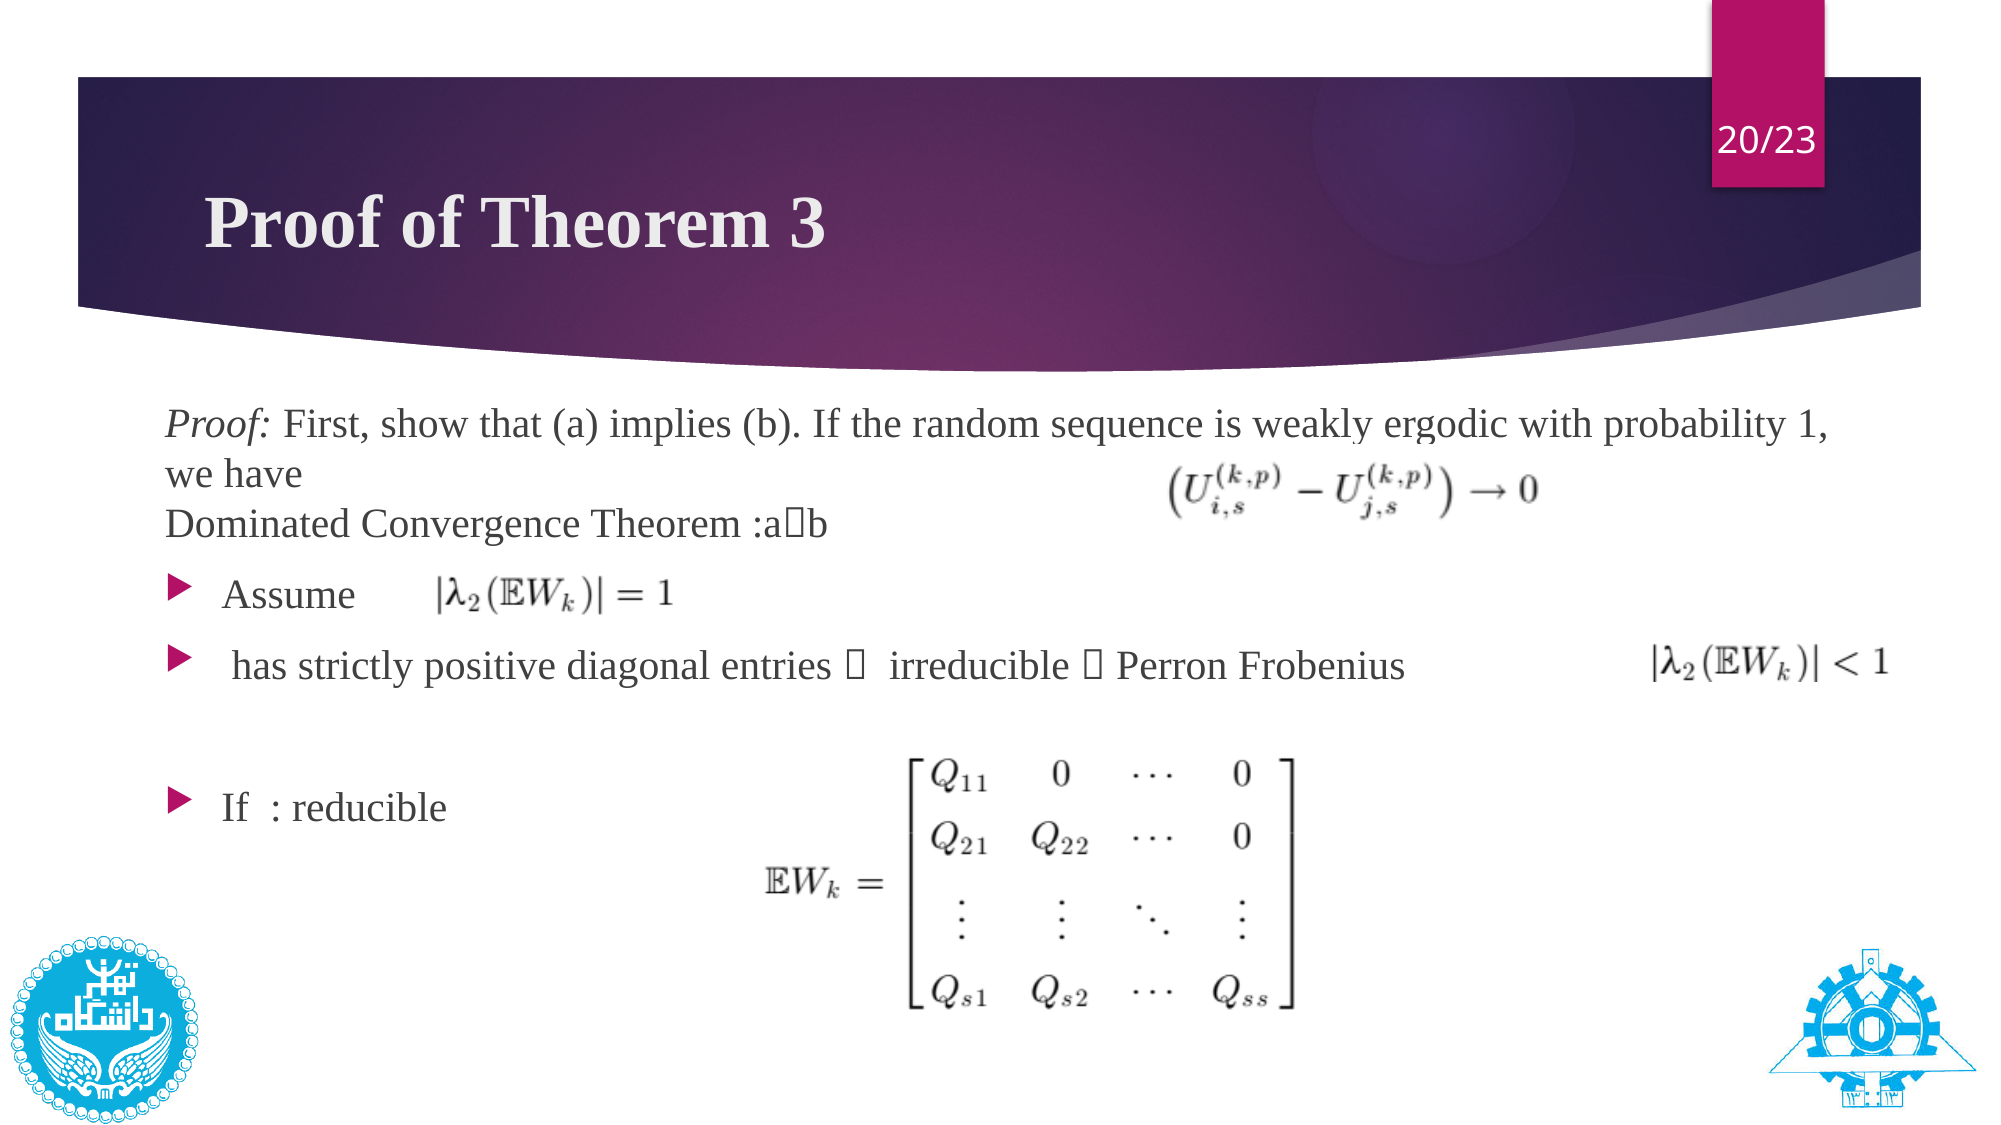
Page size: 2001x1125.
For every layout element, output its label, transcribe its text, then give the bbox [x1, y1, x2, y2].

picture [431, 562, 677, 621]
picture [56, 1014, 72, 1030]
picture [51, 1069, 58, 1076]
picture [84, 960, 135, 998]
picture [146, 1080, 154, 1086]
picture [128, 1066, 136, 1074]
picture [35, 1083, 44, 1092]
picture [69, 1061, 88, 1074]
picture [47, 1058, 60, 1072]
picture [109, 1033, 164, 1080]
picture [76, 996, 130, 1030]
picture [69, 1082, 142, 1098]
picture [1766, 948, 1977, 1110]
picture [705, 729, 1373, 1034]
picture [41, 1042, 63, 1067]
slide_number 20/23 [1698, 48, 1836, 175]
picture [70, 1072, 77, 1078]
picture [1110, 443, 1545, 536]
picture [13, 1024, 23, 1036]
picture [46, 1033, 101, 1080]
picture [161, 1013, 168, 1030]
picture [8, 933, 200, 1125]
picture [147, 1035, 169, 1067]
picture [149, 1069, 159, 1077]
picture [39, 1013, 49, 1025]
picture [41, 1035, 66, 1062]
picture [150, 1058, 163, 1072]
picture [1643, 638, 1891, 682]
picture [142, 1044, 159, 1057]
picture [54, 1046, 68, 1057]
picture [140, 1009, 152, 1030]
picture [56, 1080, 64, 1086]
picture [144, 1050, 159, 1062]
title Proof of Theorem 3 [189, 159, 1627, 276]
picture [13, 1014, 23, 1023]
